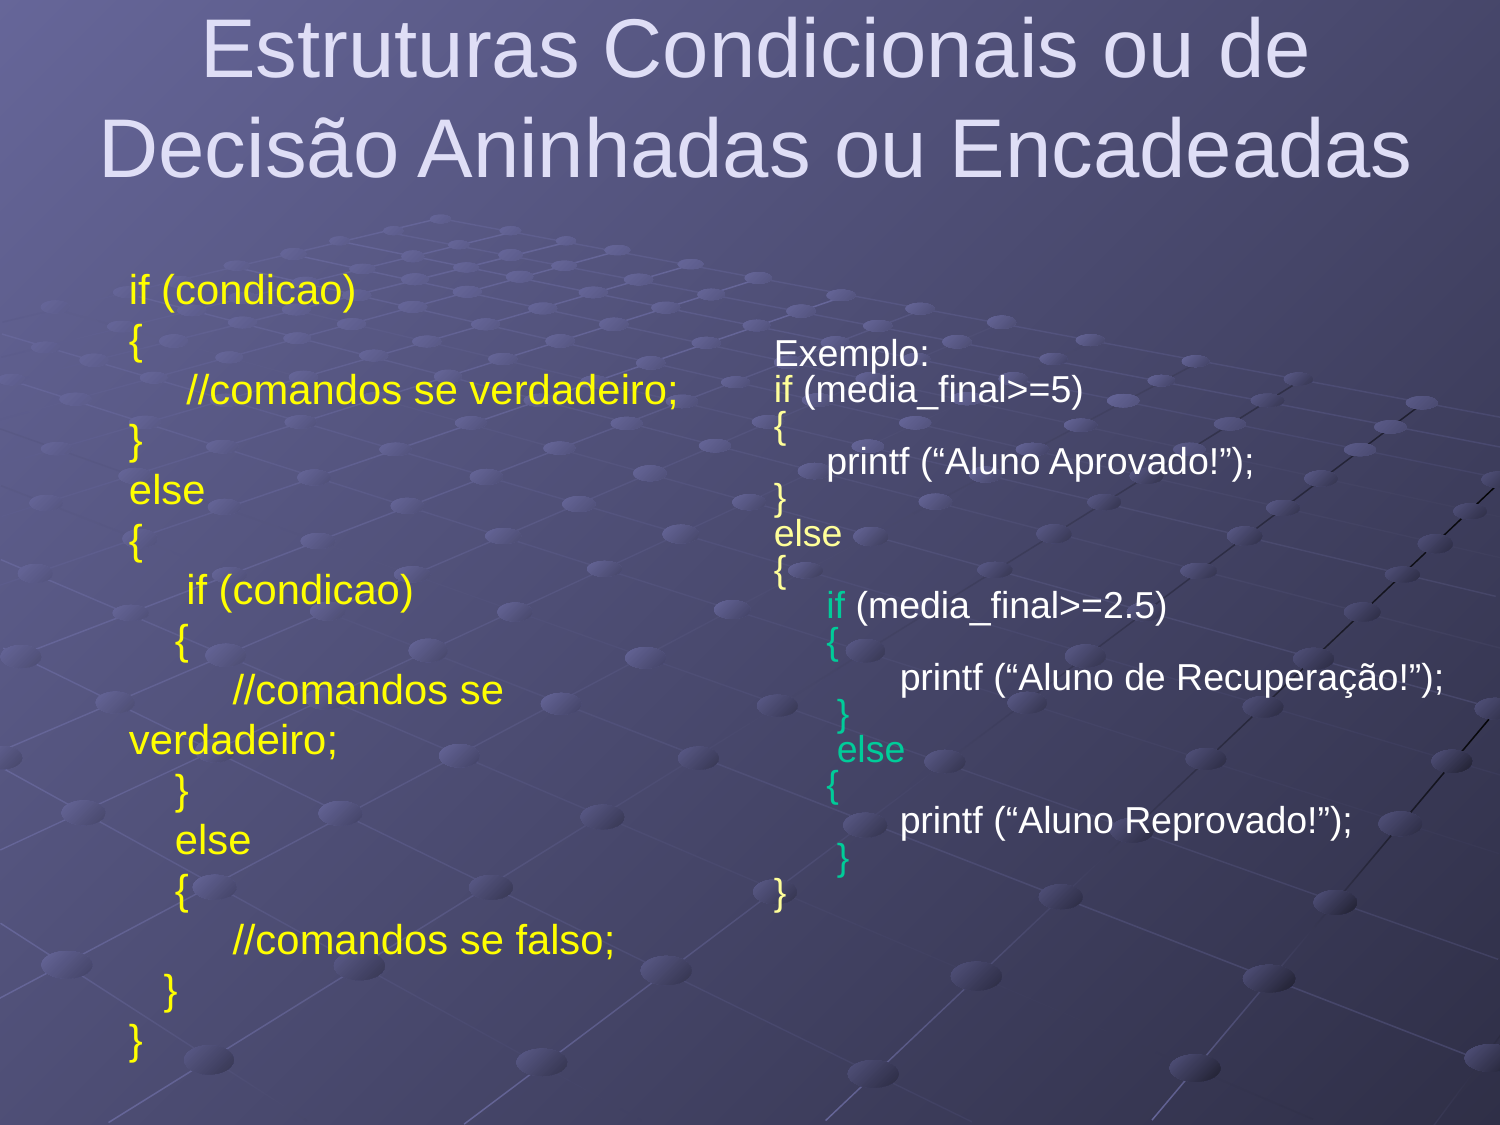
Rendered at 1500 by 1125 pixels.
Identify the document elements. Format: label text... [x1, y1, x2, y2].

text_box if (condicao) { //comandos se verdadeiro; } else { if (condicao) { //comandos se verdadeiro; } else { //comandos se falso; } } [114, 255, 705, 1071]
list Exemplo: if (media_final>=5) { printf (“Aluno Aprovado!”); } else { if (media_final>=2.5) { printf (“Aluno de Recuperação!”); } else { printf (“Aluno Reprovado!”); } } [758, 30, 1500, 863]
title Estruturas Condicionais ou de Decisão Aninhadas ou Encadeadas [40, 0, 1471, 188]
